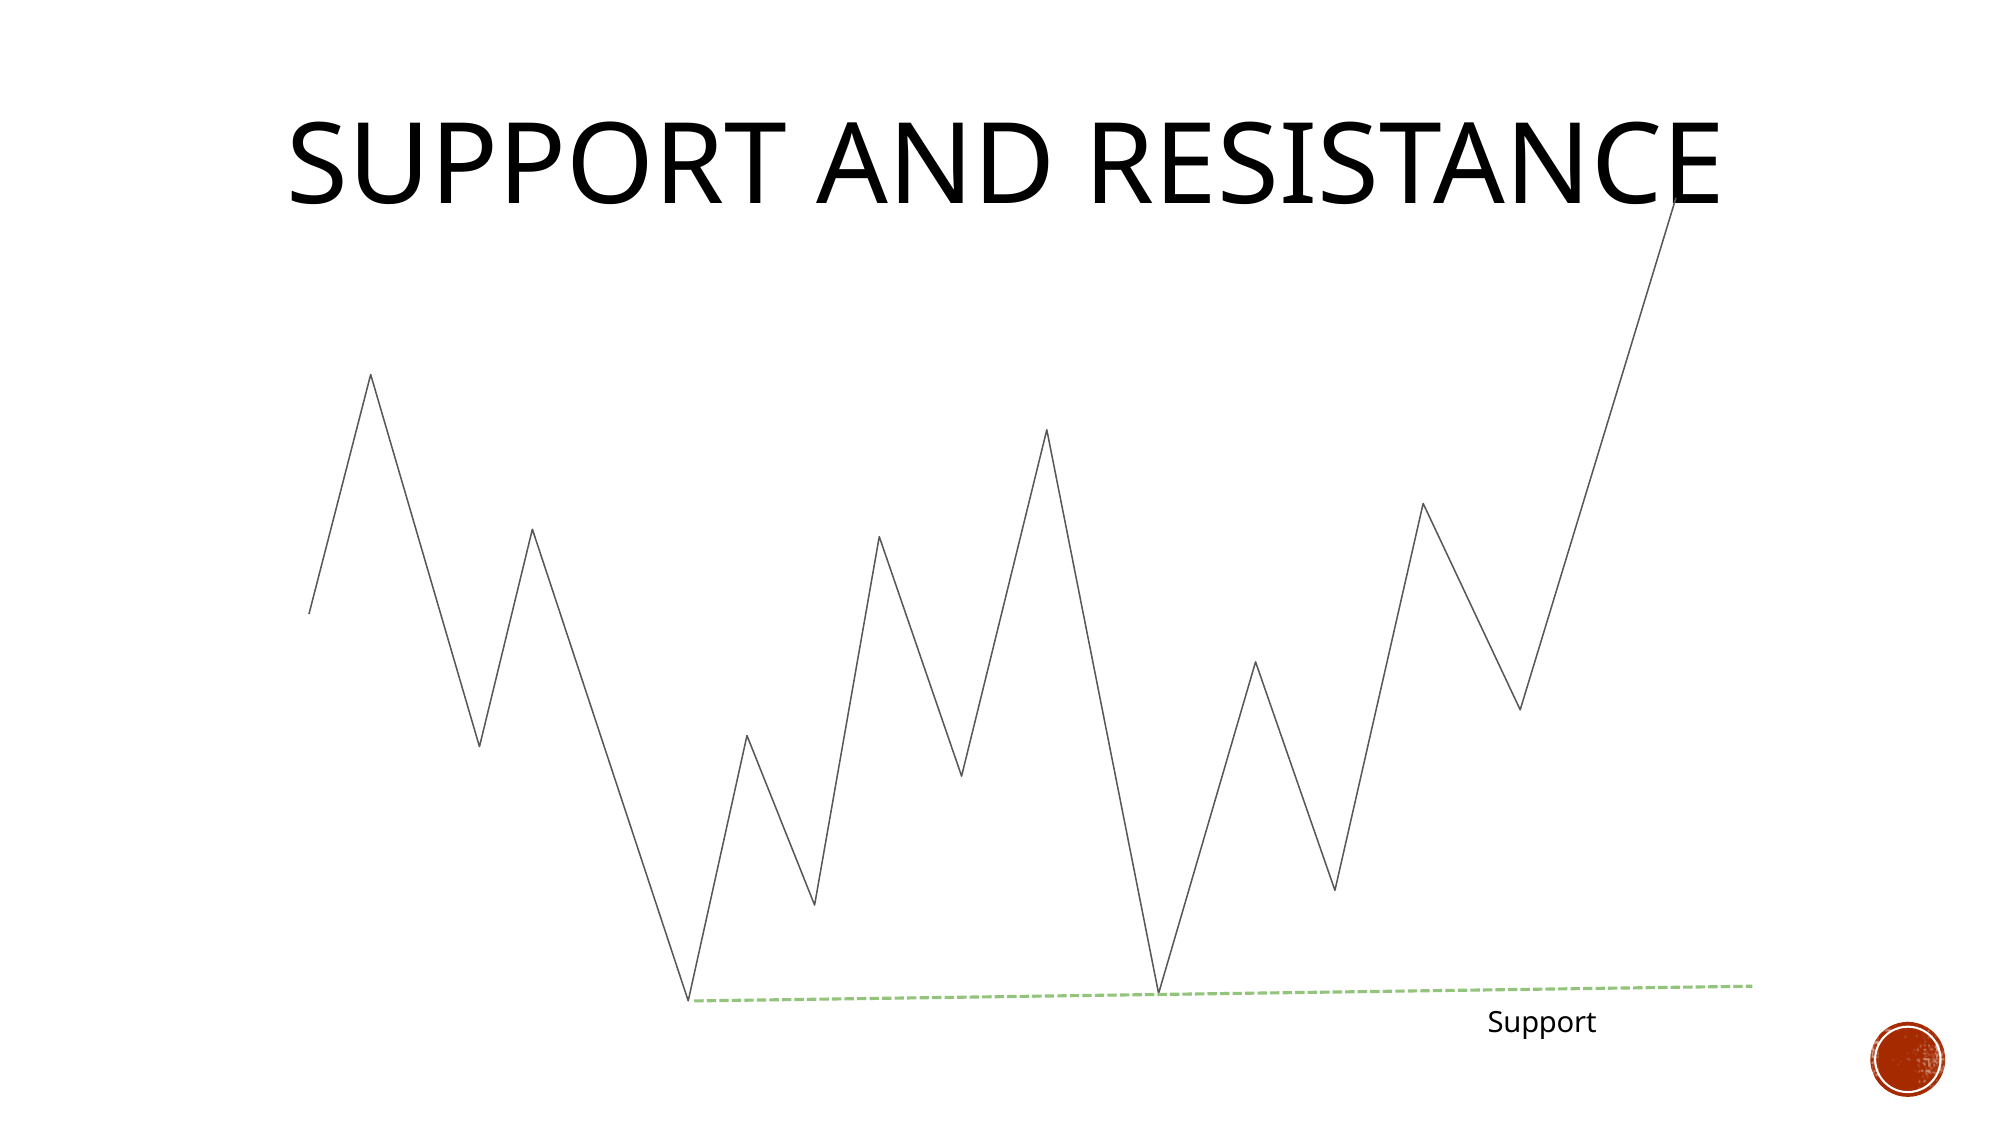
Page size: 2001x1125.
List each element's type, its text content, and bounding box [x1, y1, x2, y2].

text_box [308, 196, 1754, 1005]
text_box Support [1485, 1005, 1655, 1039]
title SUPPORT AND RESISTANCE [181, 35, 1832, 300]
